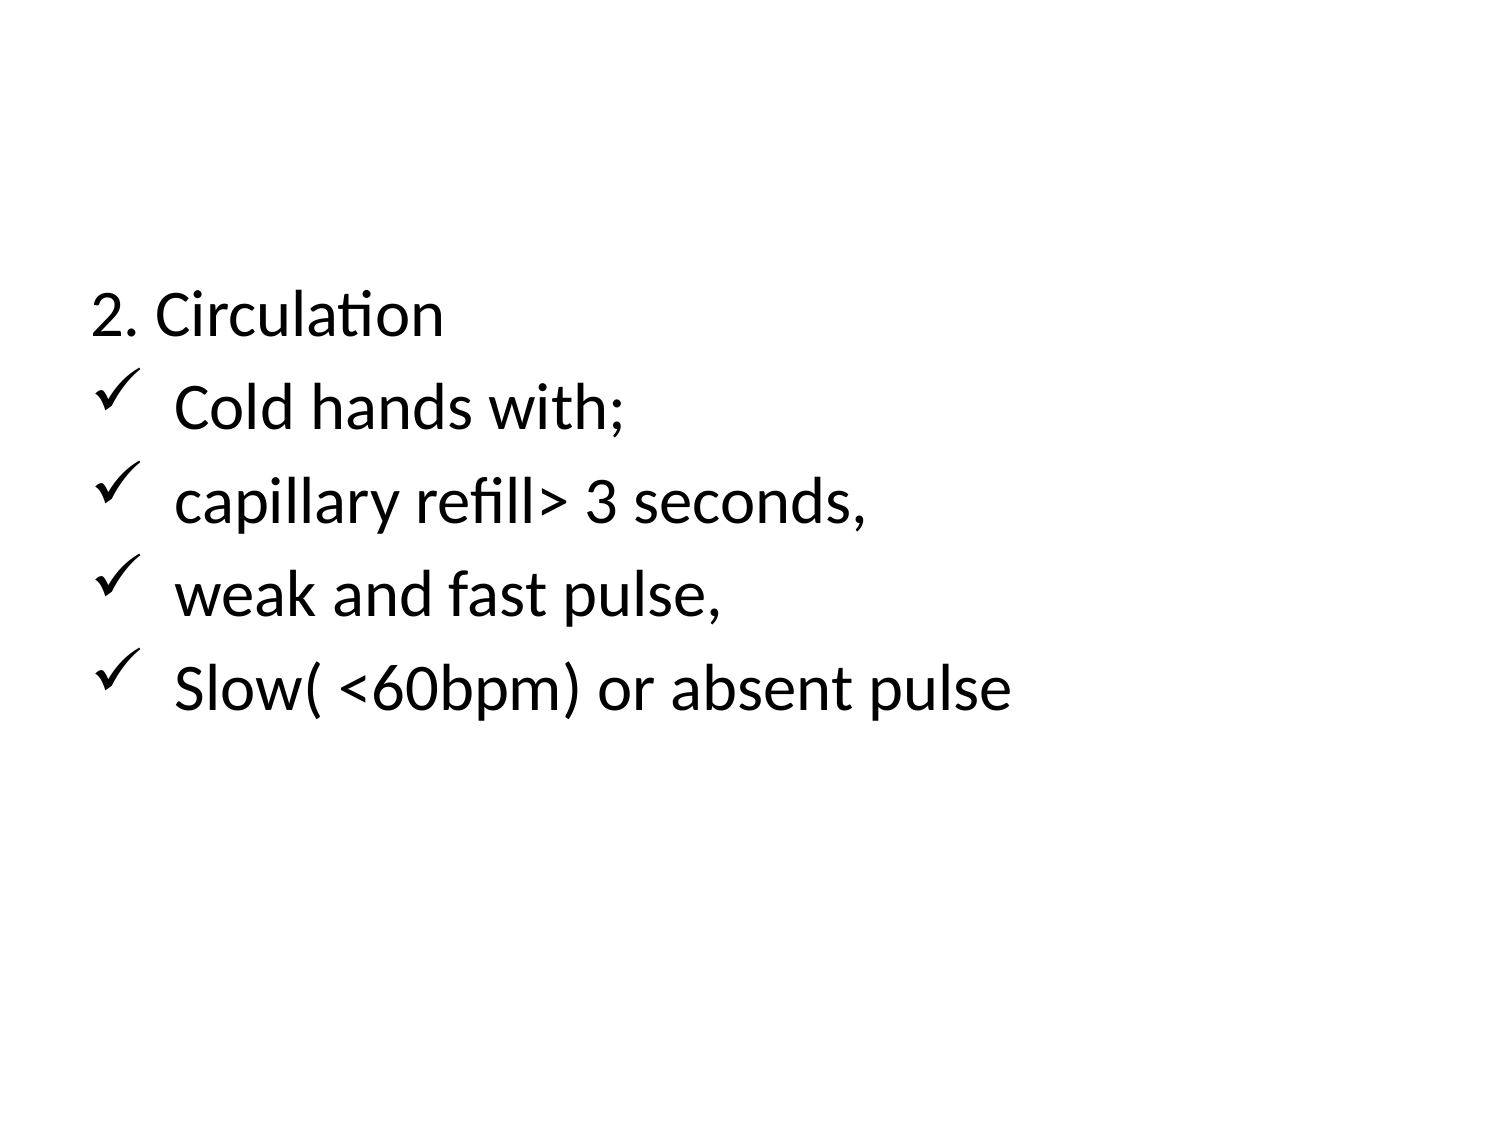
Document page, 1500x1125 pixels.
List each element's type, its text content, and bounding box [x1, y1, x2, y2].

list 2. Circulation Cold hands with; capillary refill> 3 seconds, weak and fast pulse, Slow( <60bpm) or absent pulse [75, 262, 1425, 1005]
